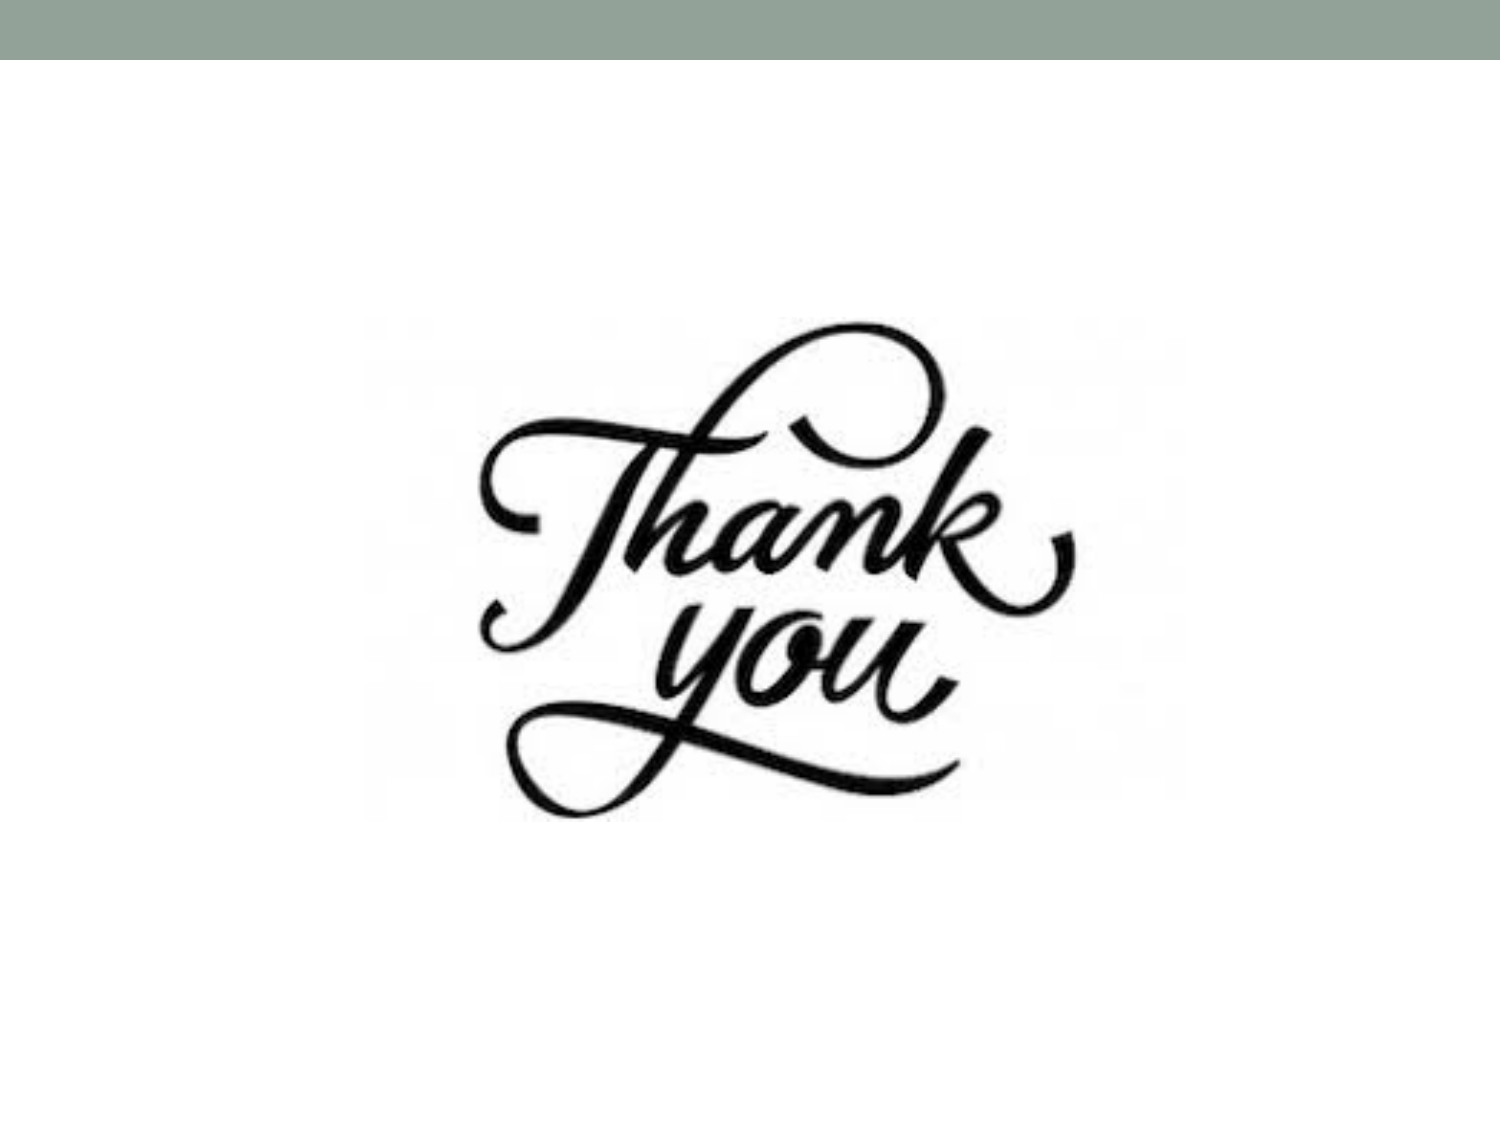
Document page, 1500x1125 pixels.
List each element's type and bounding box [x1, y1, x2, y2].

list [364, 316, 1185, 822]
